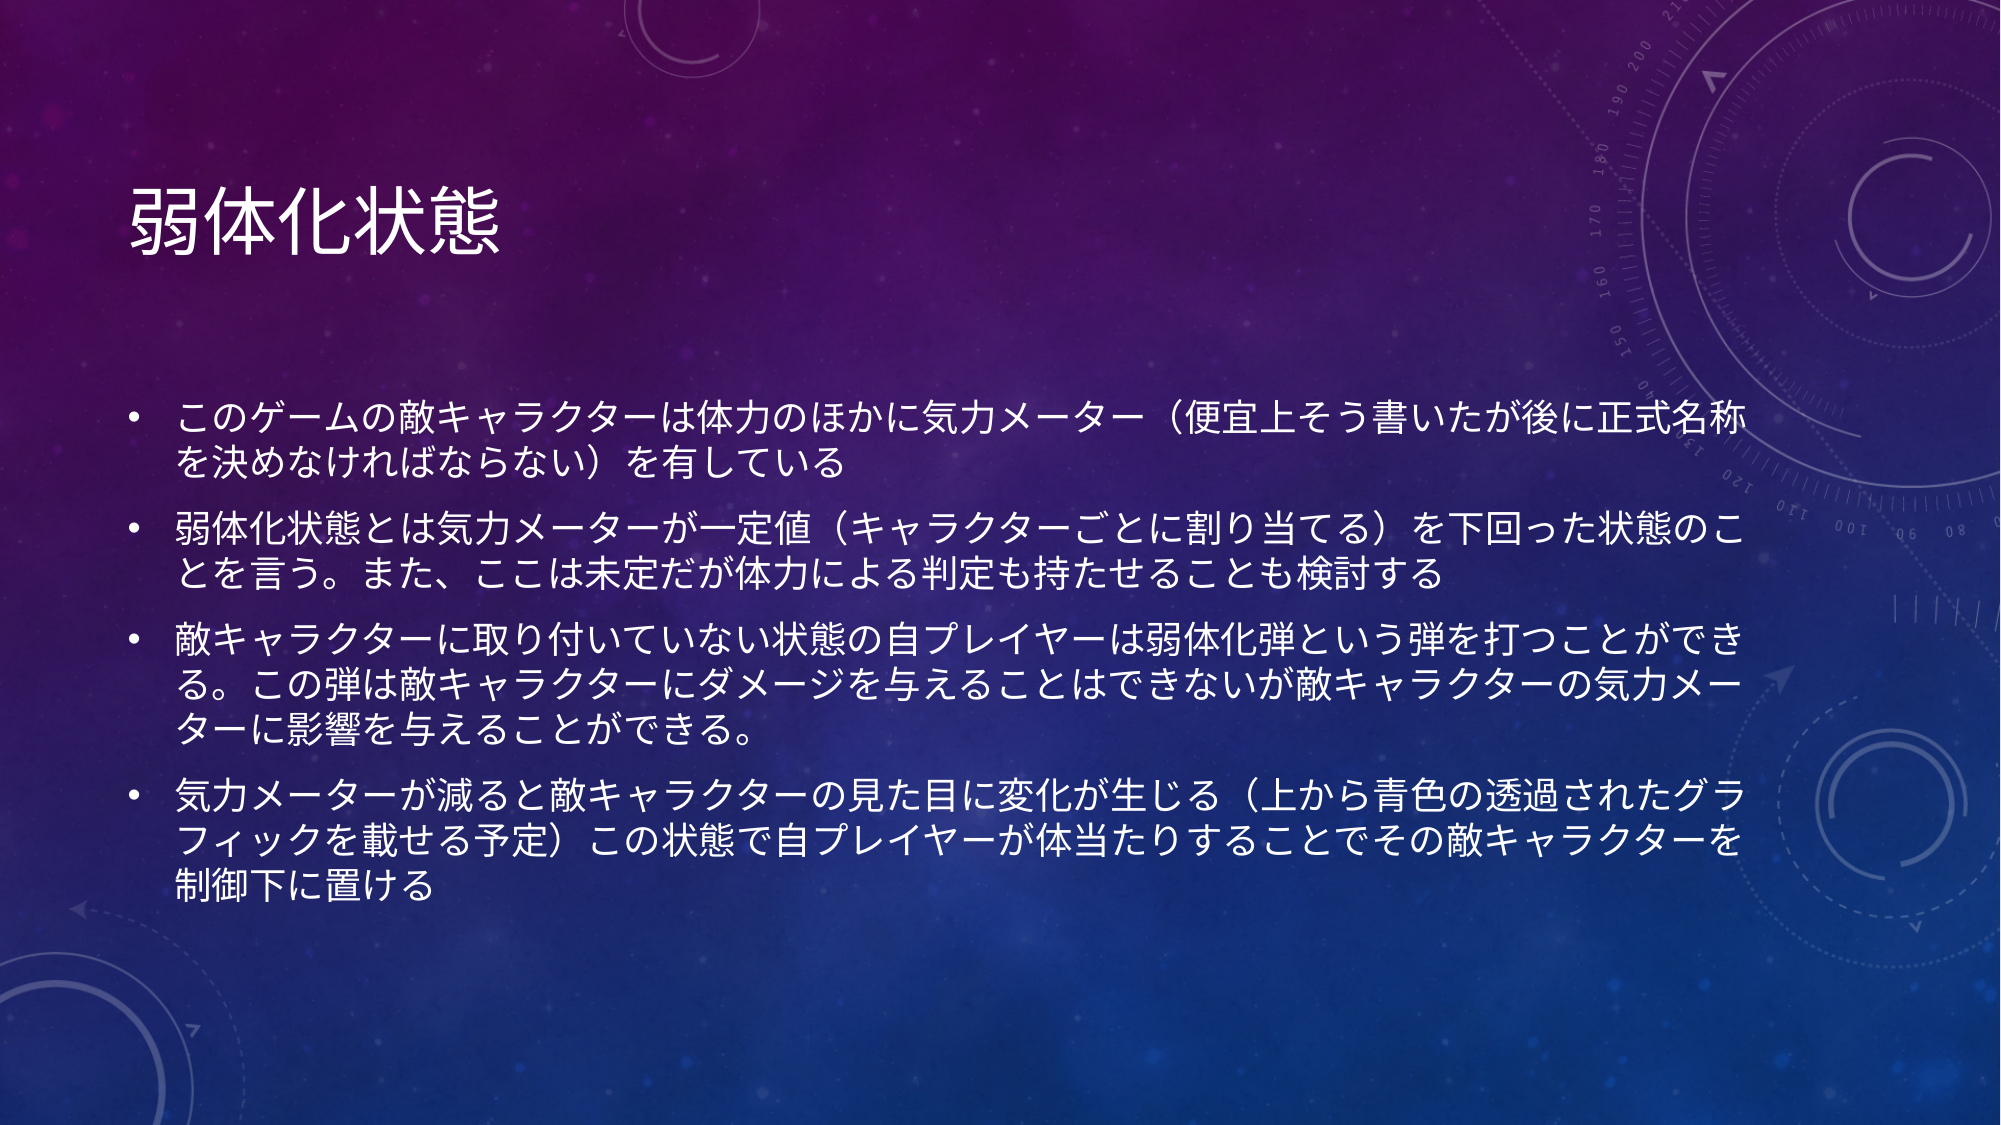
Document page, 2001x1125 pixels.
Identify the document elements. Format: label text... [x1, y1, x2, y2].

picture [0, 0, 2001, 1125]
list このゲームの敵キャラクターは体力のほかに気力メーター（便宜上そう書いたが後に正式名称を決めなければならない）を有している 弱体化状態とは気力メーターが一定値（キャラクターごとに割り当てる）を下回った状態のことを言う。また、ここは未定だが体力による判定も持たせることも検討する 敵キャラクターに取り付いていない状態の自プレイヤーは弱体化弾という弾を打つことができる。この弾は敵キャラクターにダメージを与えることはできないが敵キャラクターの気力メーターに影響を与えることができる。 気力メーターが減ると敵キャラクターの見た目に変化が生じる（上から青色の透過されたグラフィックを載せる予定）この状態で自プレイヤーが体当たりすることでその敵キャラクターを制御下に置ける [112, 351, 1775, 950]
title 弱体化状態 [112, 99, 1775, 339]
